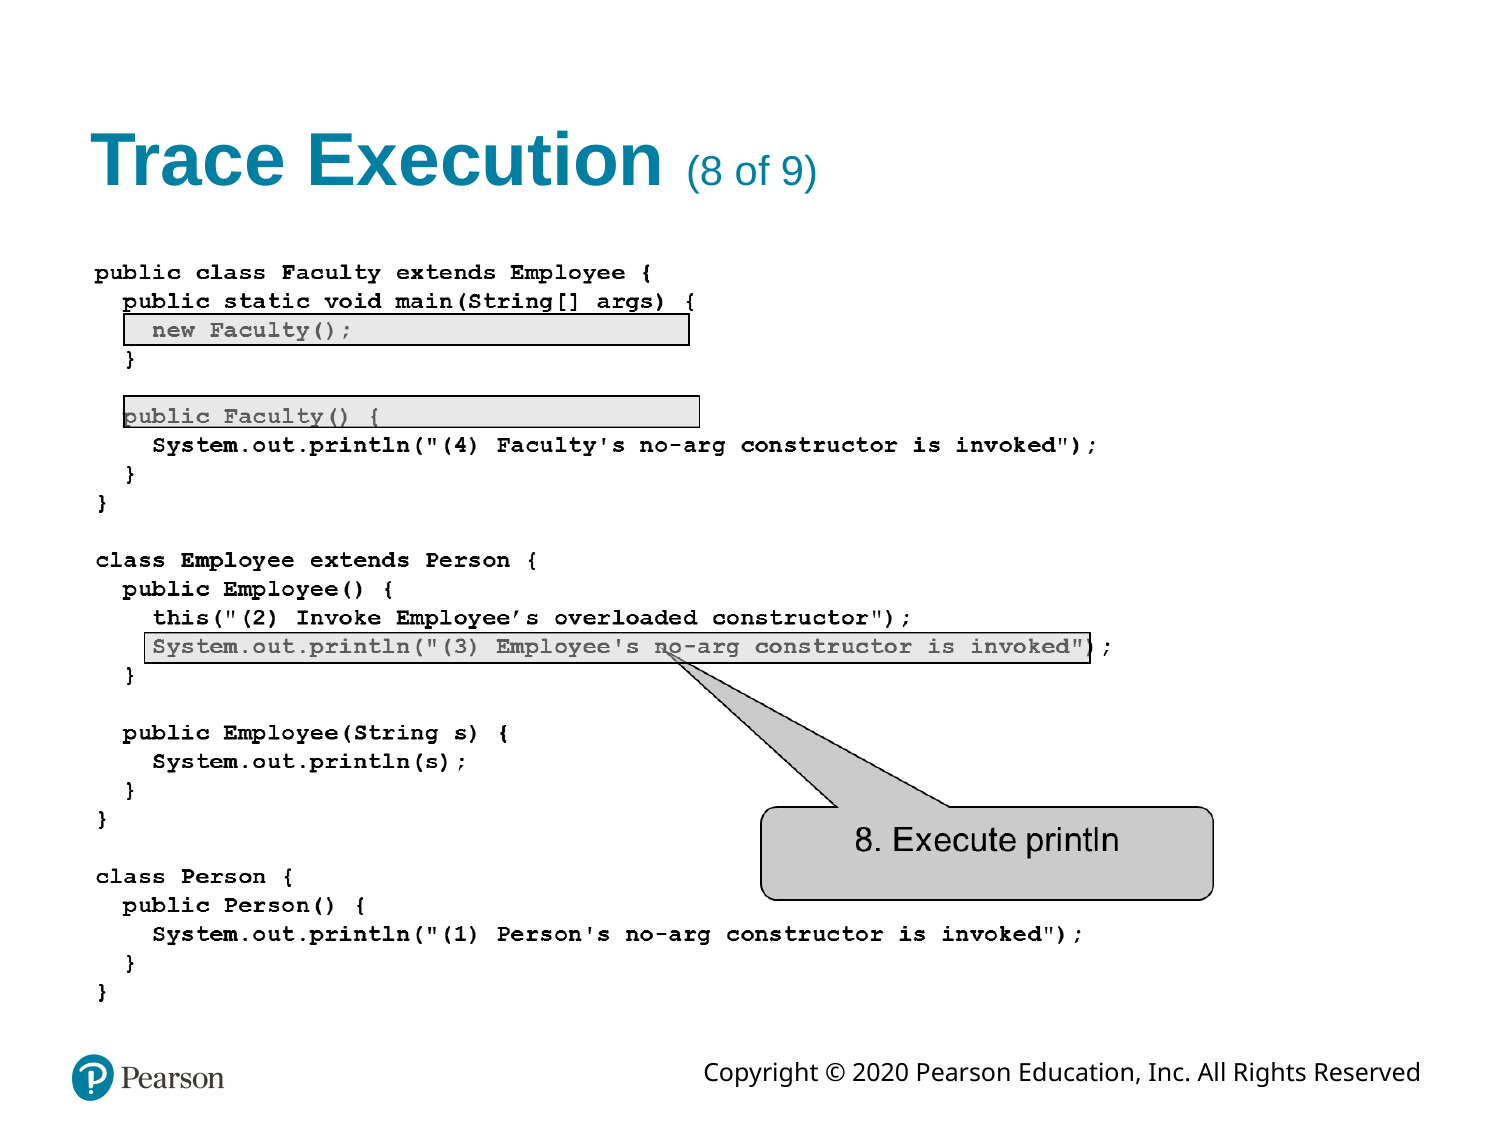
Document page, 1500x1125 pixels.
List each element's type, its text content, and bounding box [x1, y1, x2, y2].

title Trace Execution (8 of 9) [75, 35, 1425, 216]
picture [51, 1053, 245, 1102]
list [80, 251, 1254, 1022]
